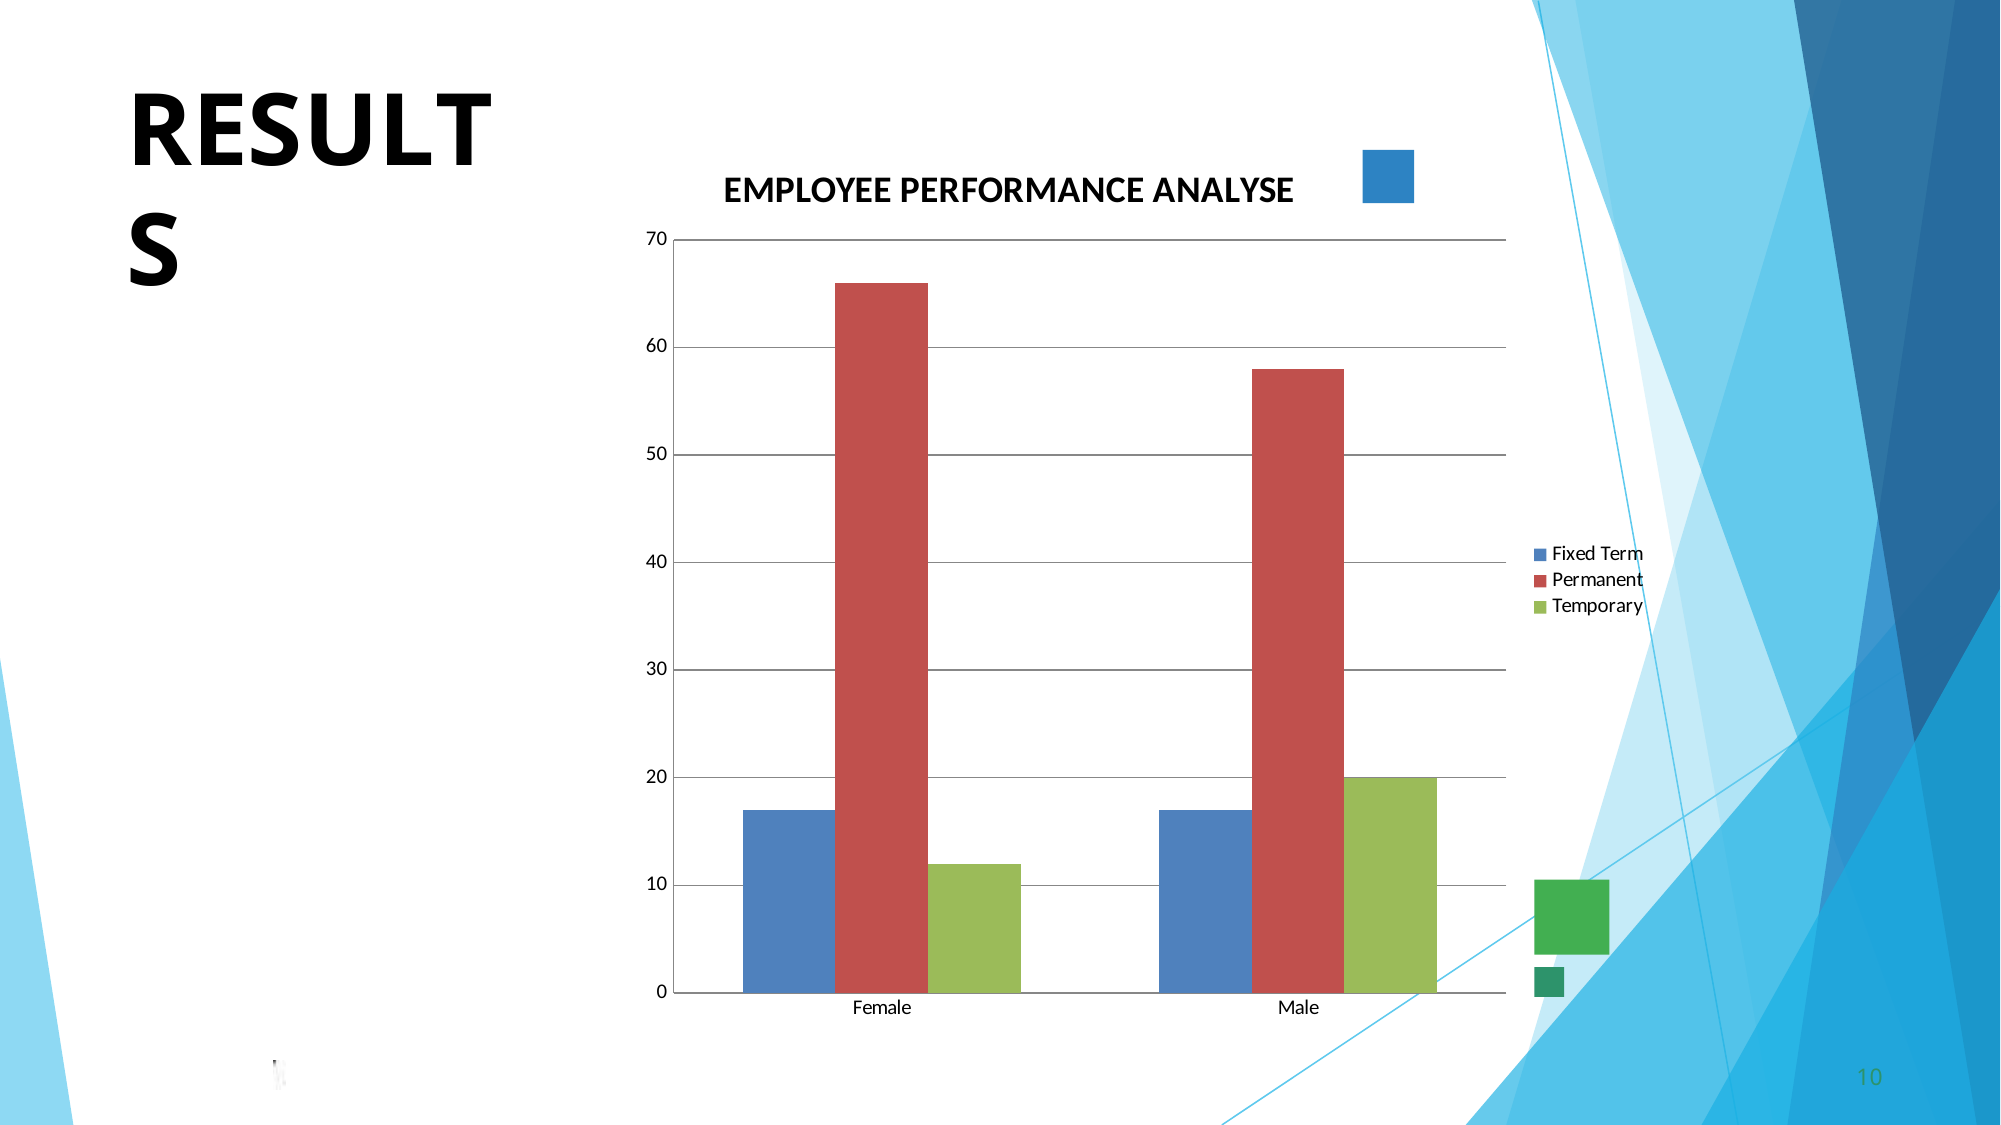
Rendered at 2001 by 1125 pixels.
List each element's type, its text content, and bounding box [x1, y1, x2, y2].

title RESULTS [123, 63, 524, 306]
chart [624, 124, 1663, 1038]
picture [273, 1060, 287, 1091]
text_box 10 [1849, 1061, 1888, 1095]
